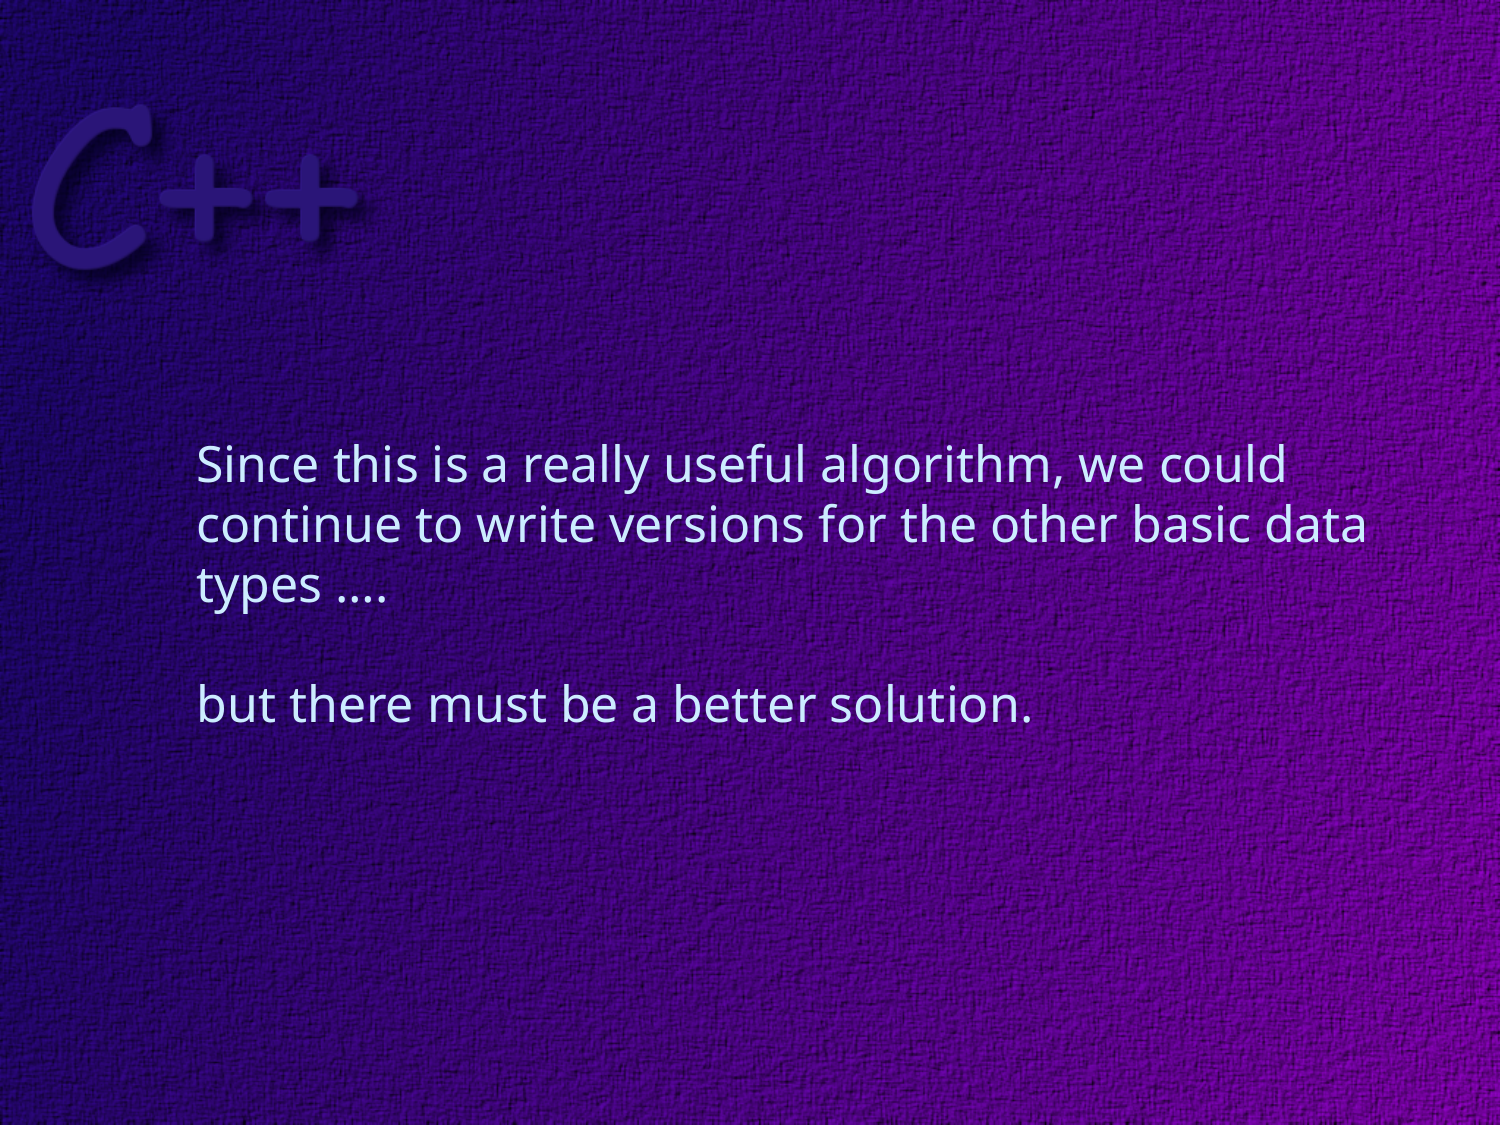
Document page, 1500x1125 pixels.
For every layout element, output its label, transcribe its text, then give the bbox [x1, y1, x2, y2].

picture [0, 0, 1500, 1125]
text_box Since this is a really useful algorithm, we could continue to write versions for the other basic data types …. but there must be a better solution. [181, 424, 1385, 740]
